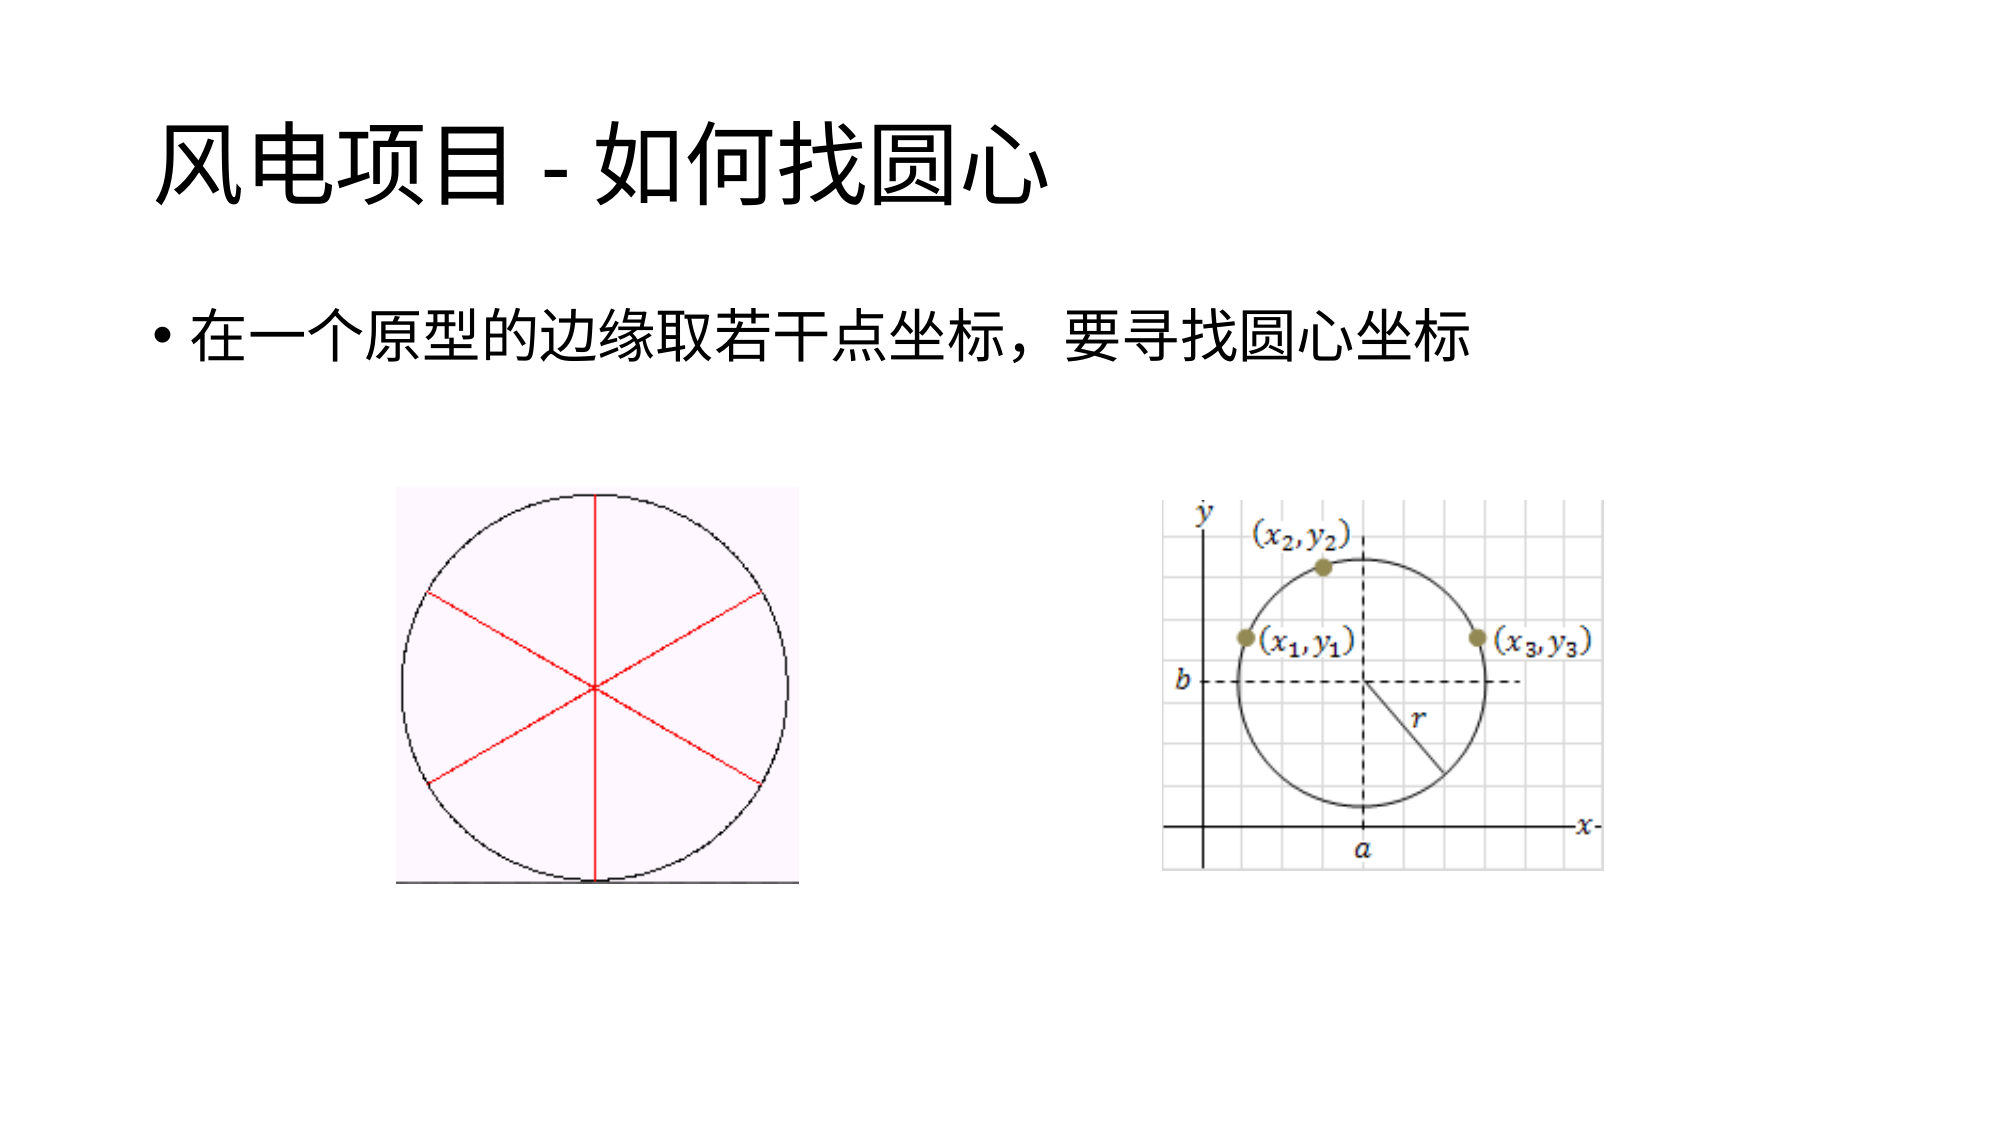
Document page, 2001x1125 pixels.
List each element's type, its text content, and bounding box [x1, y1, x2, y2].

list 在一个原型的边缘取若干点坐标，要寻找圆心坐标 [137, 299, 1863, 1014]
picture [1162, 500, 1604, 871]
picture [396, 487, 799, 884]
title 风电项目-如何找圆心 [137, 59, 1863, 278]
